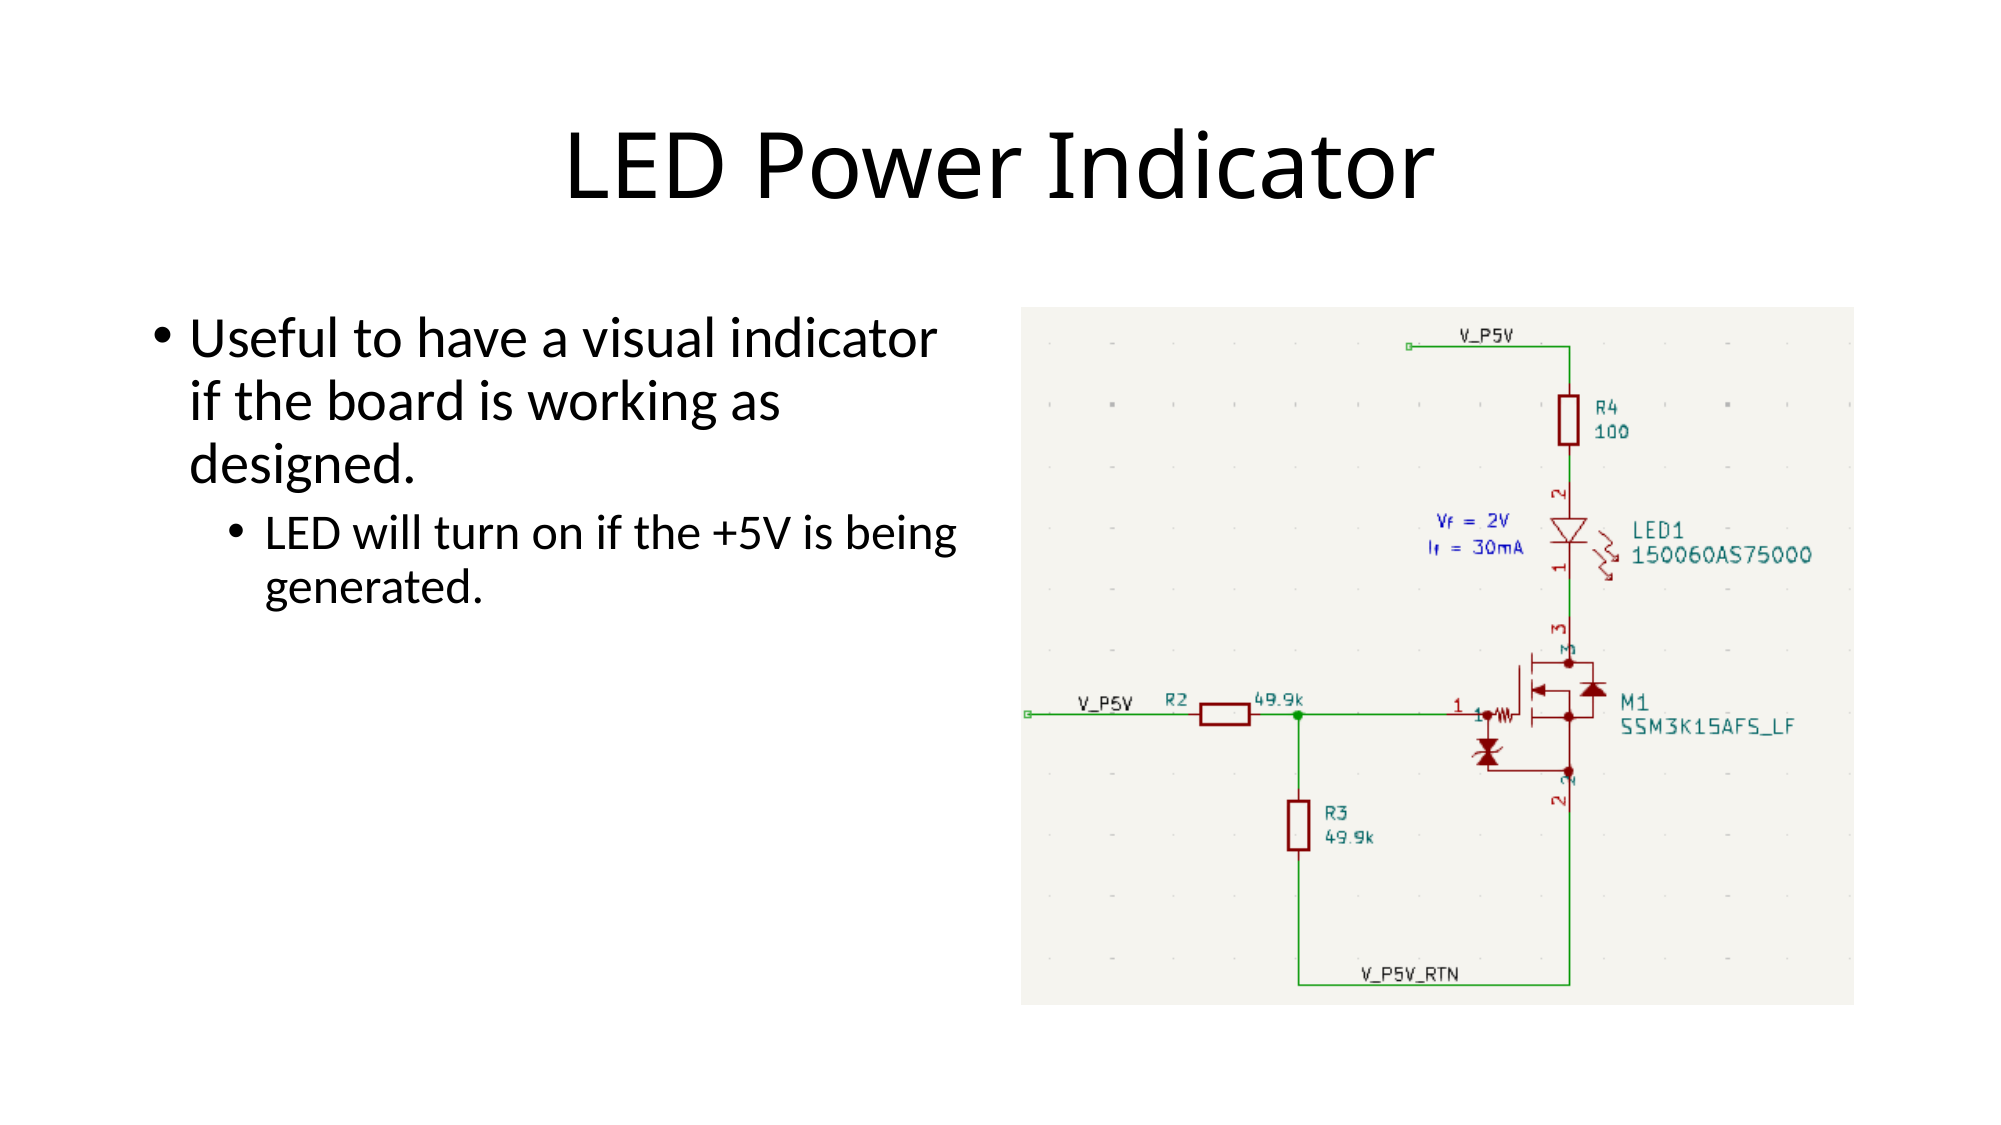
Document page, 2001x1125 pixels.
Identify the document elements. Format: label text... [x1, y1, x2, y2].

list Useful to have a visual indicator if the board is working as designed. LED will turn on if the +5V is being generated. [137, 299, 988, 1014]
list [1021, 307, 1854, 1005]
title LED Power Indicator [137, 59, 1863, 278]
